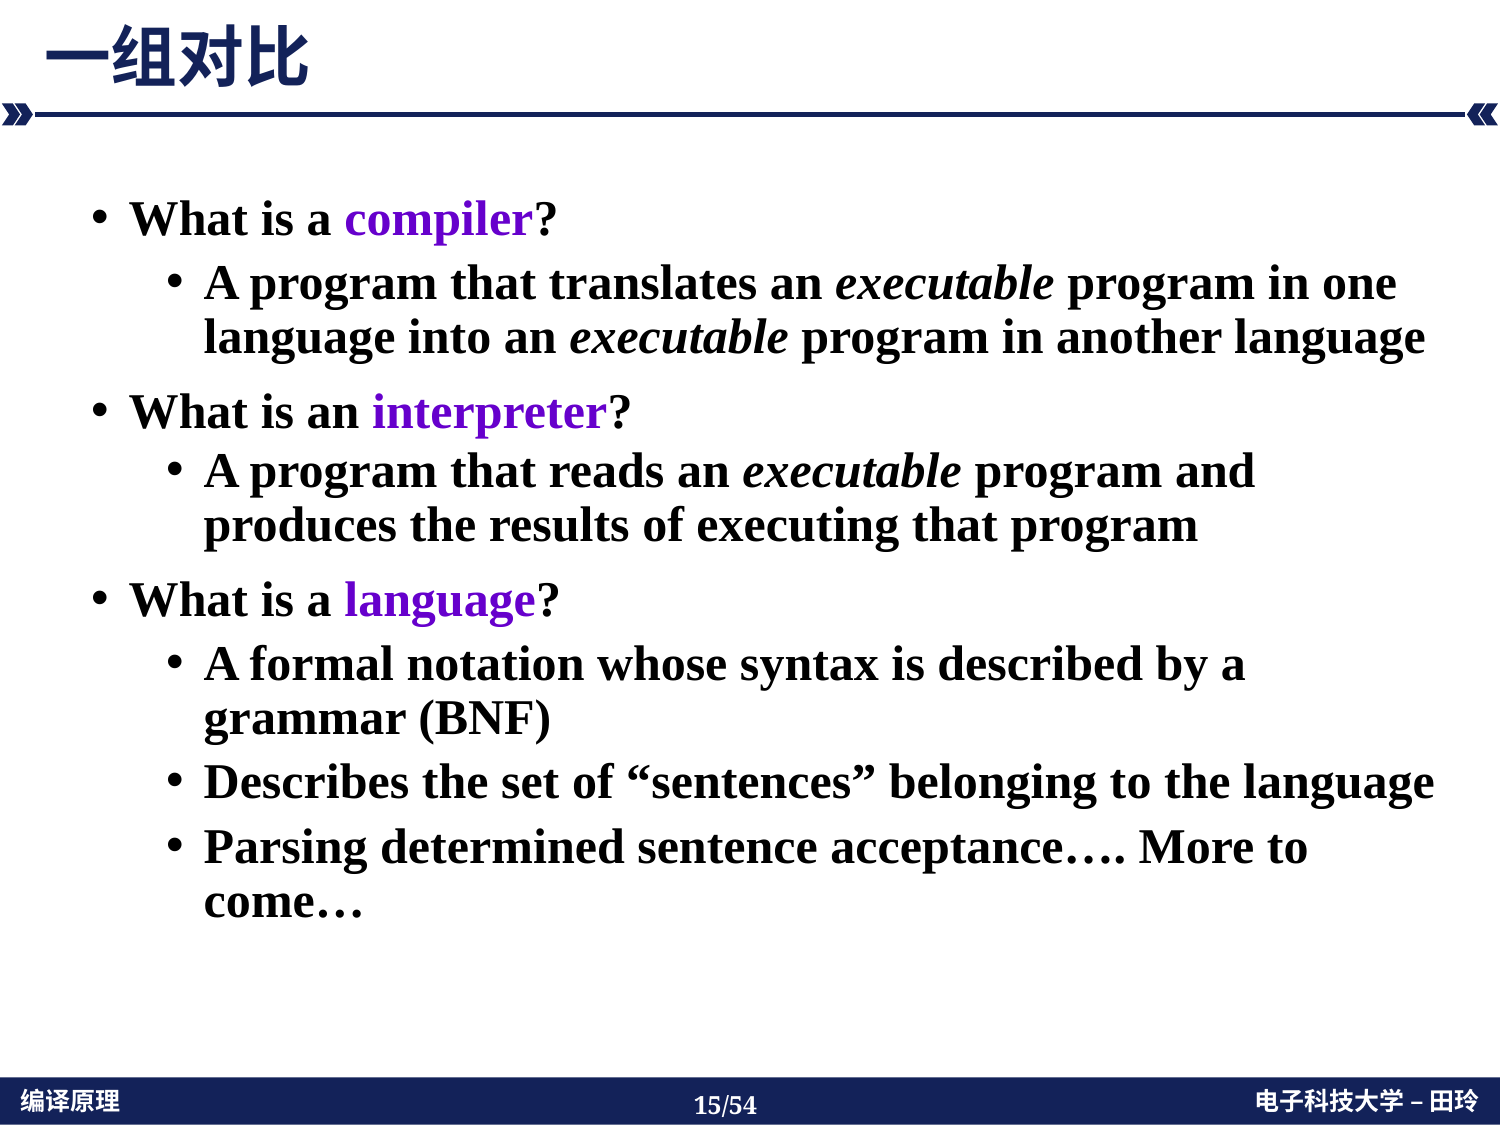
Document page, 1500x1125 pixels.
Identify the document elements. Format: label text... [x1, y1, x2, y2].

text_box What is a compiler? A program that translates an executable program in one language into an executable program in another language What is an interpreter? A program that reads an executable program and produces the results of executing that program What is a language? A formal notation whose syntax is described by a grammar (BNF) Describes the set of “sentences” belonging to the language Parsing determined sentence acceptance…. More to come… [76, 184, 1471, 976]
title 一组对比 [29, 8, 1471, 104]
